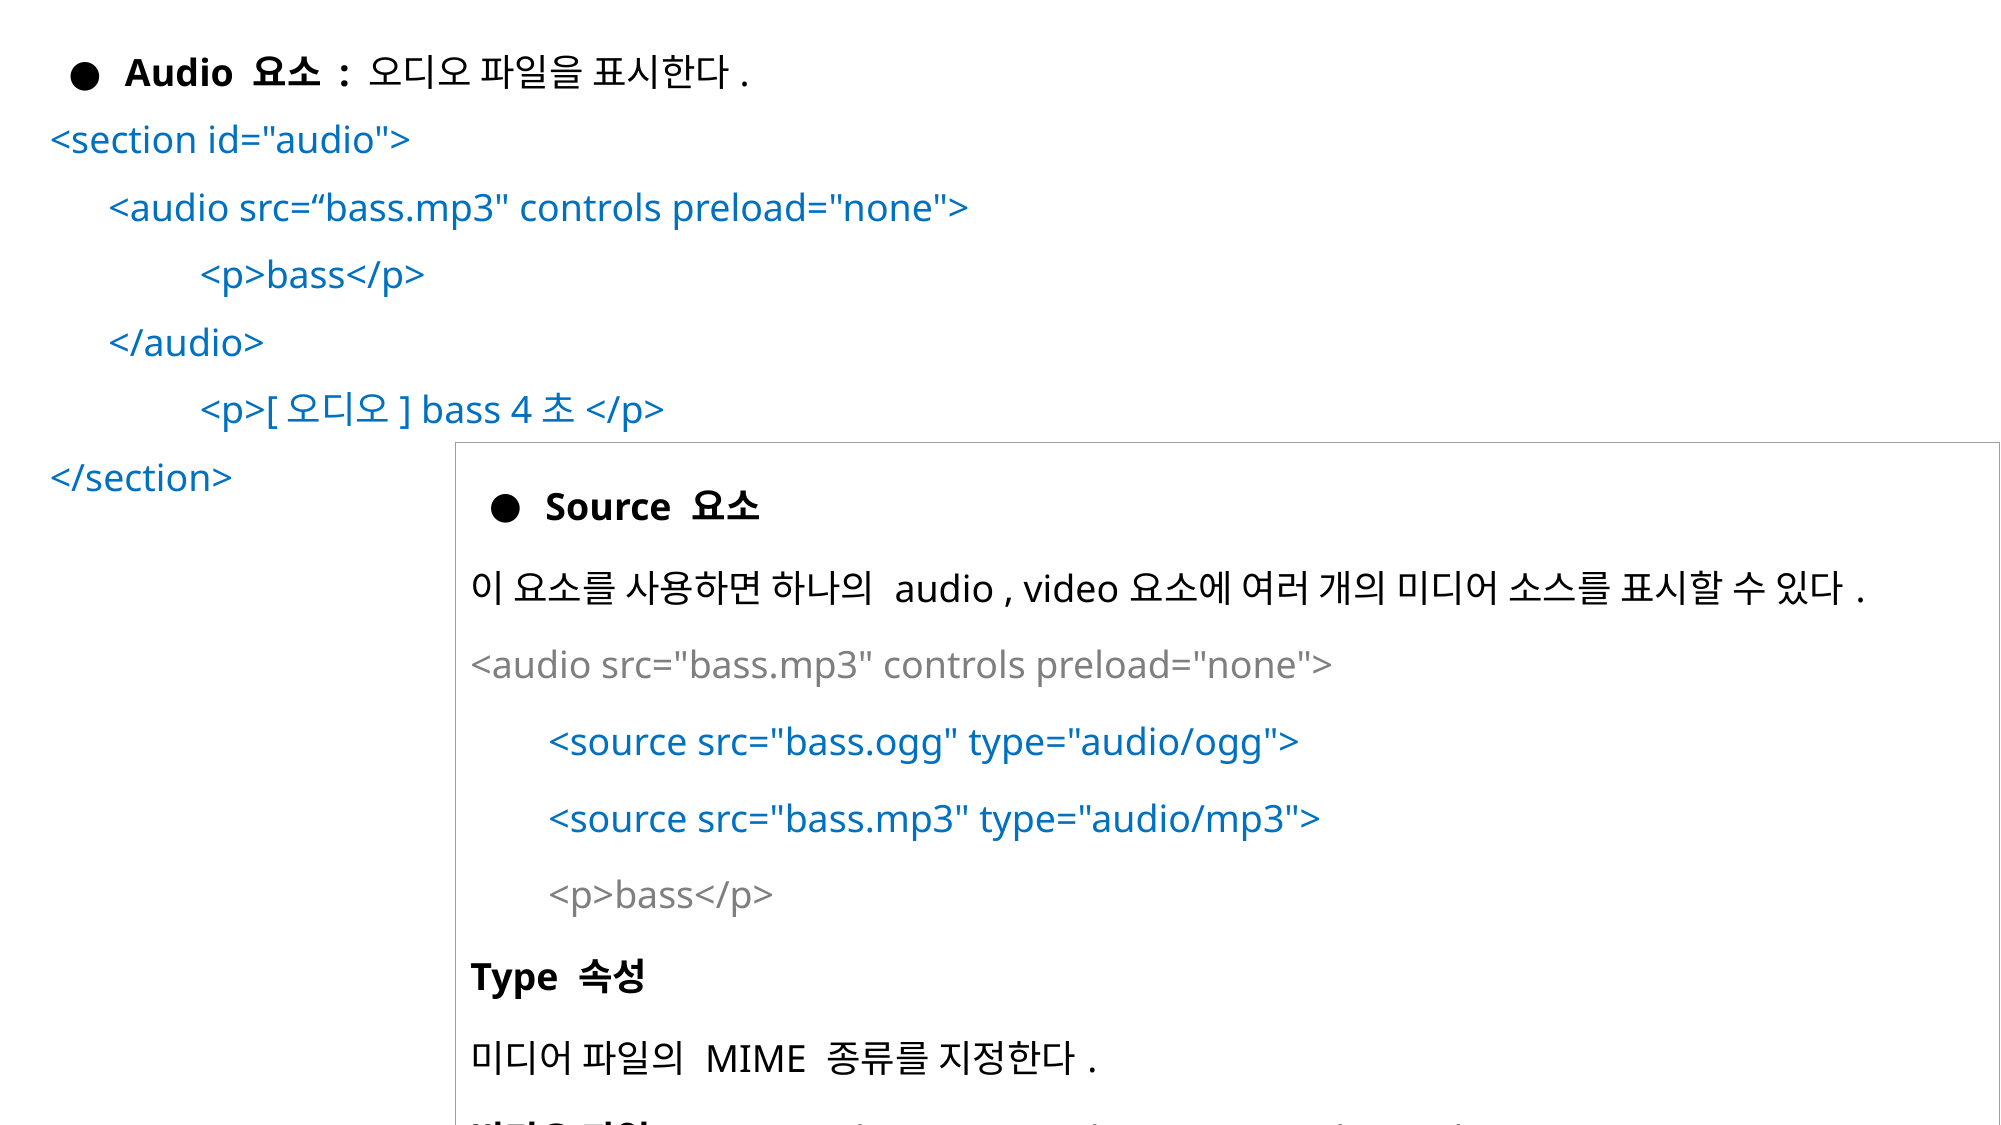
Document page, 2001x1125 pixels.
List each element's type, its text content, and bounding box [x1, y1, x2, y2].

text_box Audio 요소 : 오디오 파일을 표시한다. <section id="audio"> <audio src=“bass.mp3" controls preload="none"> <p>bass</p> </audio> <p>[오디오] bass 4초</p> </section> [34, 19, 1646, 507]
table_header Source 요소 이 요소를 사용하면 하나의 audio , video요소에 여러 개의 미디어 소스를 표시할 수 있다. <audio src="bass.mp3" controls preload="none"> <source src="bass.ogg" type="audio/ogg"> <source src="bass.mp3" type="audio/mp3"> <p>bass</p> Type 속성 미디어 파일의 MIME 종류를 지정한다. 비디오 파일 (type = “video/ogg” , “video/mp4” , “video/webm” ) 오디오 파일 (type = “audio/ogg” , “audio/mp3”) [456, 443, 1999, 1125]
